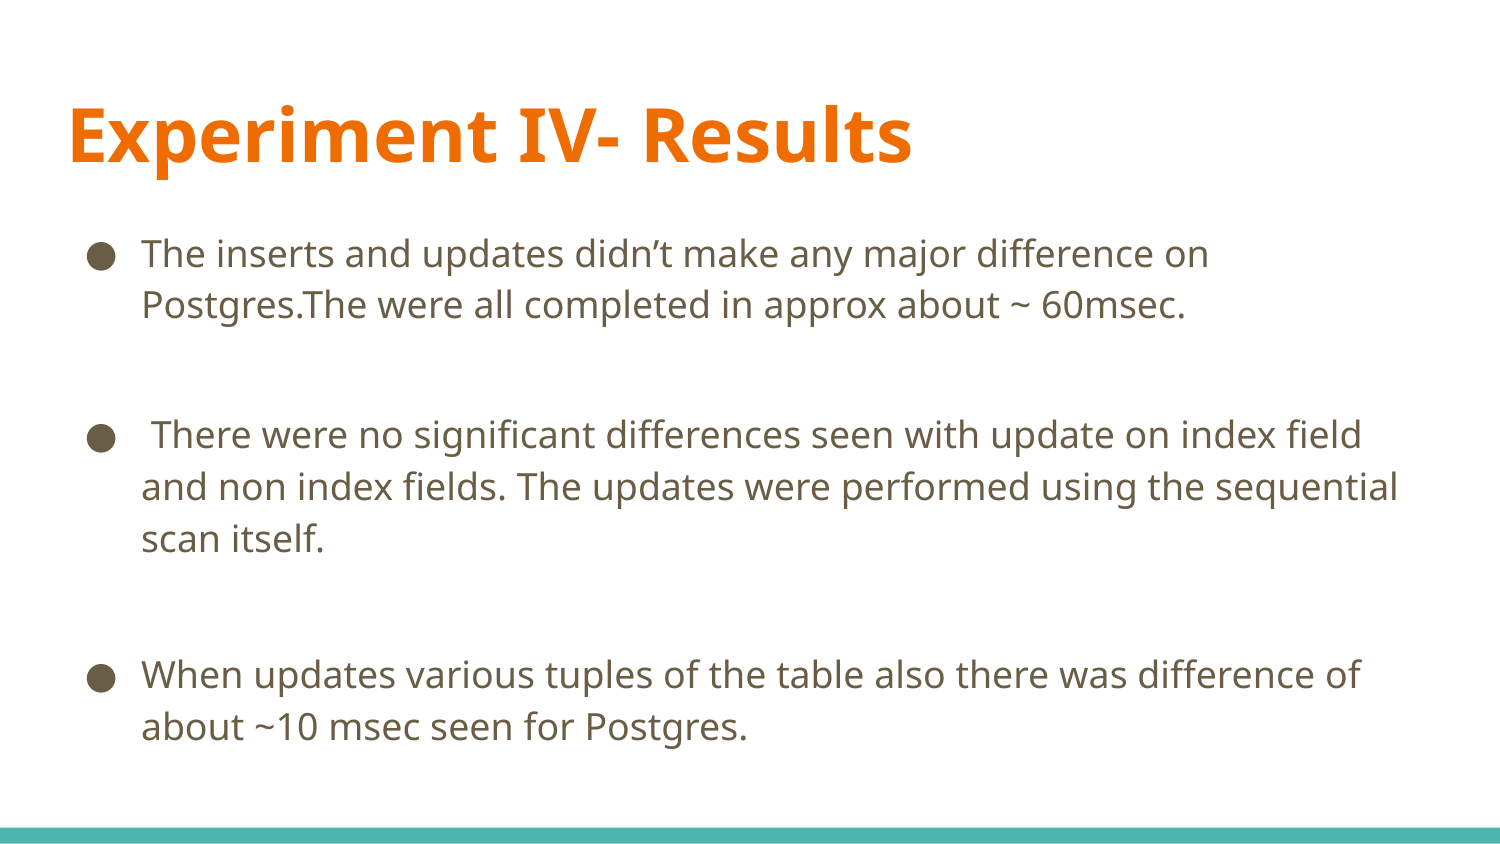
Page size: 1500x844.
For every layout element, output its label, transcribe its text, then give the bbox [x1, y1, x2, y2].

title Experiment IV- Results [51, 72, 1449, 189]
list The inserts and updates didn’t make any major difference on Postgres.The were all completed in approx about ~ 60msec. There were no significant differences seen with update on index field and non index fields. The updates were performed using the sequential scan itself. When updates various tuples of the table also there was difference of about ~10 msec seen for Postgres. [51, 207, 1449, 750]
